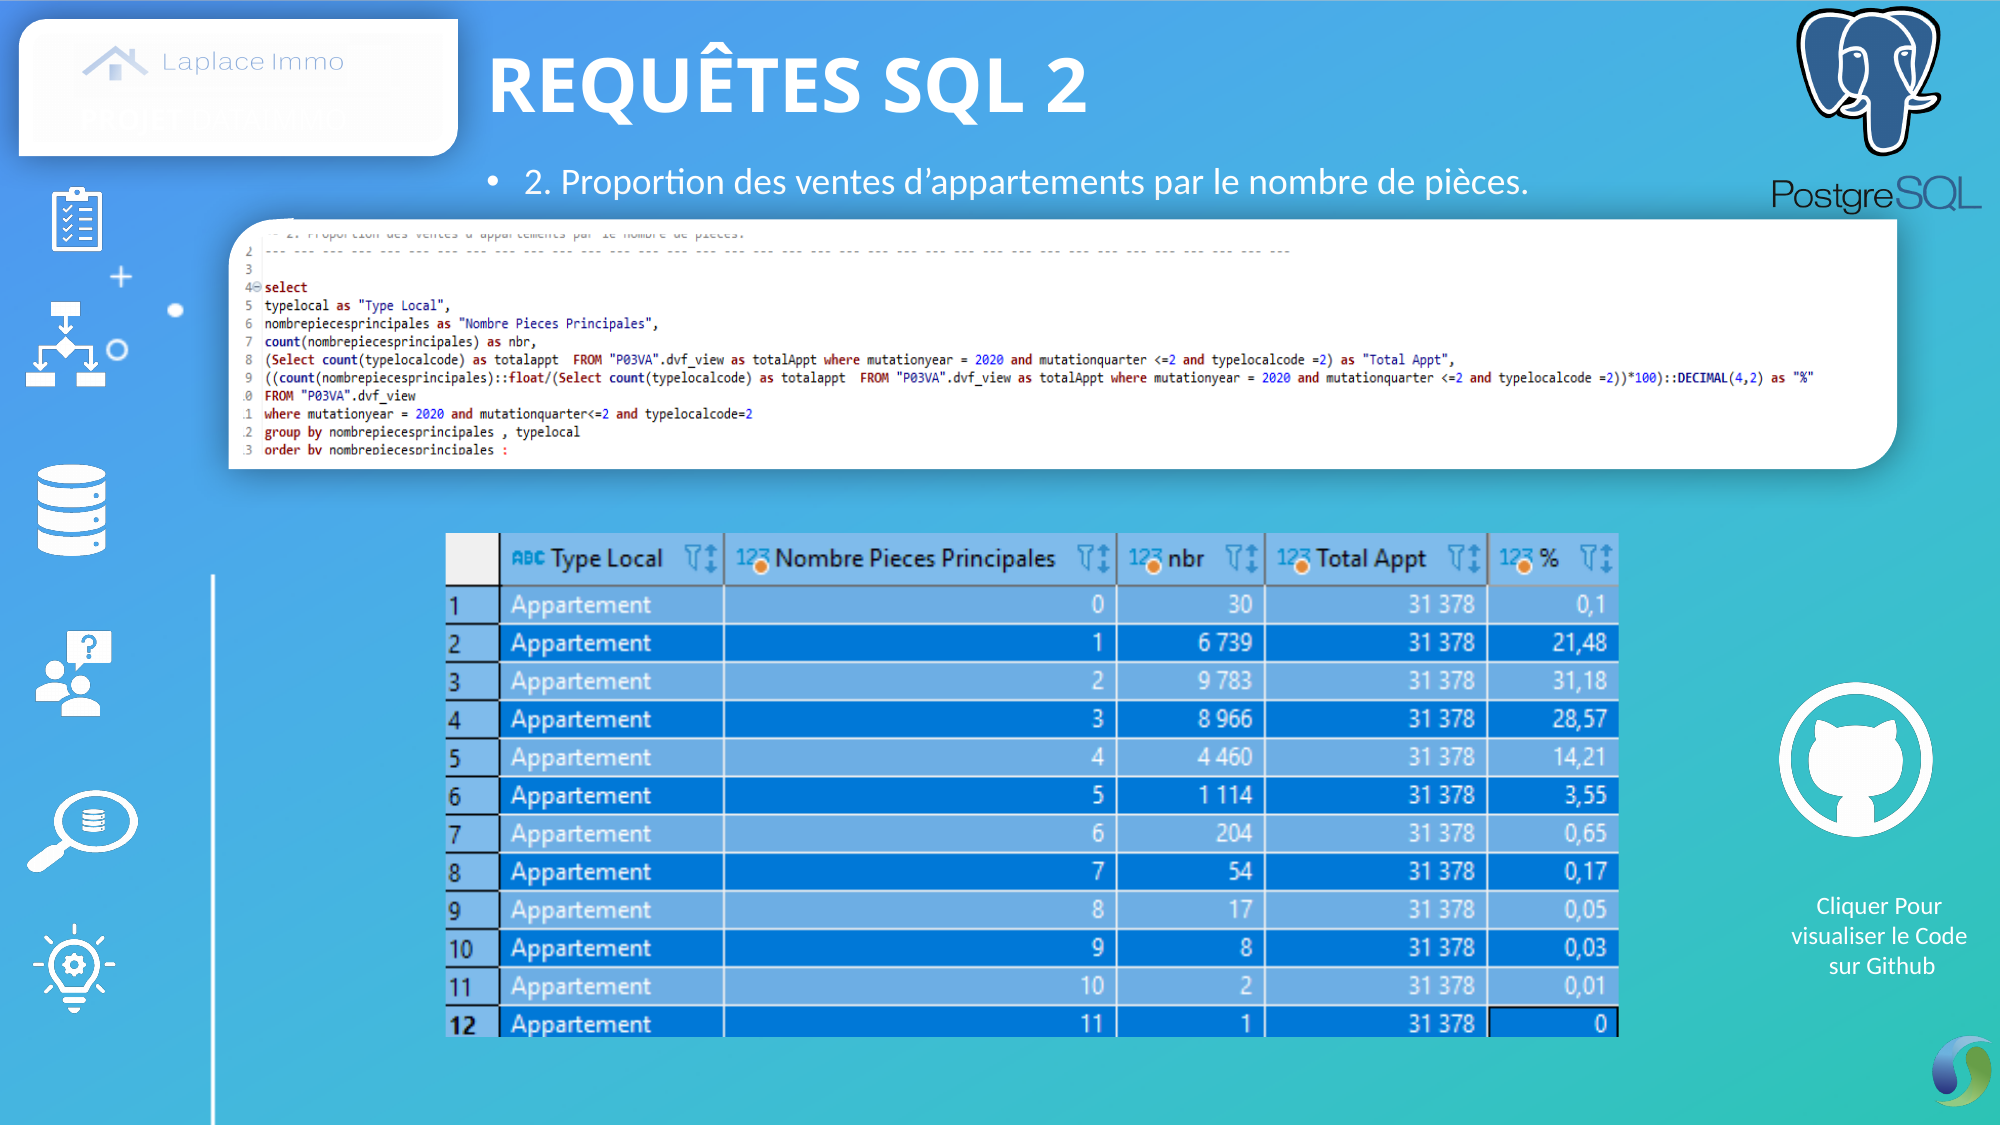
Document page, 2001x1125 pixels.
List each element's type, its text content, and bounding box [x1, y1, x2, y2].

text_box 2. Proportion des ventes d’appartements par le nombre de pièces. [471, 471, 1907, 1017]
text_box 2. Proportion des ventes d’appartements par le nombre de pièces. [471, 154, 1719, 192]
title Requêtes SQL 2 [471, 27, 1719, 150]
picture [0, 0, 2000, 1125]
text_box Cliquer Pour visualiser le Code sur Github [1766, 882, 1993, 987]
